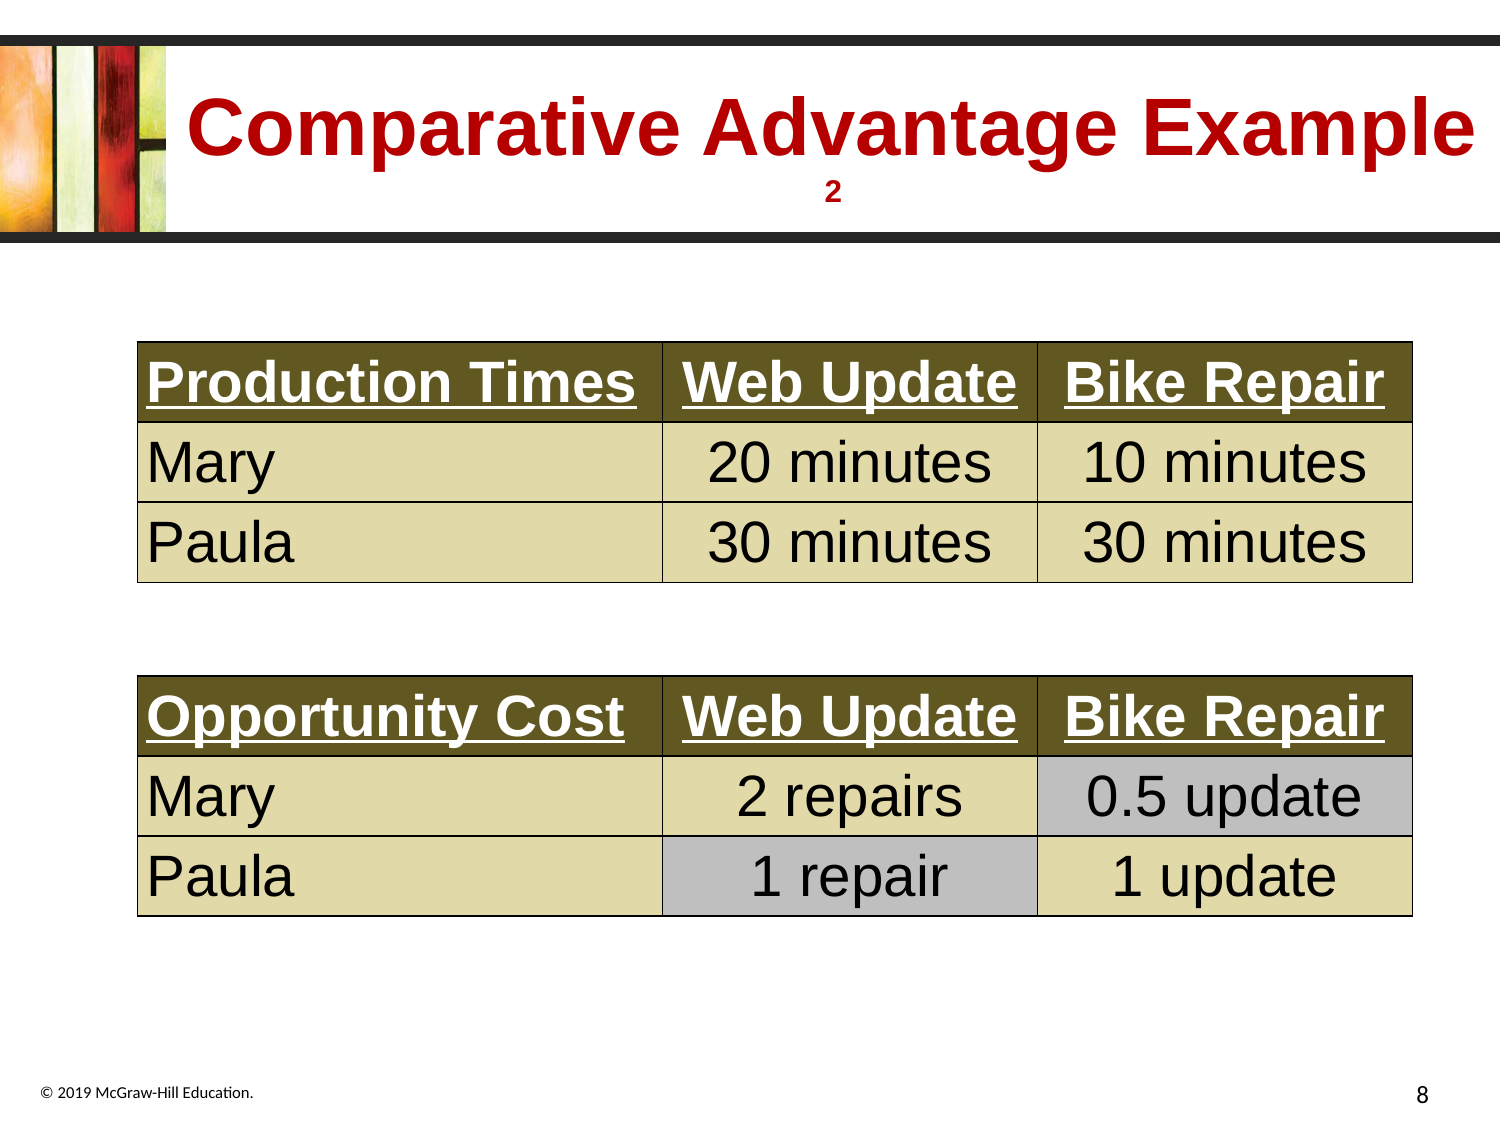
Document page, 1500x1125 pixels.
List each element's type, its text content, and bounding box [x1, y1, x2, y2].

table_cell 30 minutes [663, 503, 1037, 582]
table_cell Paula [138, 837, 662, 915]
table_cell 30 minutes [1038, 503, 1412, 582]
table_header Web Update [663, 677, 1037, 755]
table_header Production Times [138, 343, 662, 421]
table_cell 2 repairs [663, 757, 1037, 835]
table_cell 0.5 update [1038, 757, 1412, 835]
table_cell 20 minutes [663, 423, 1037, 501]
title Comparative Advantage Example 2 [170, 45, 1496, 238]
table_cell Paula [138, 503, 662, 582]
table_header Web Update [663, 343, 1037, 421]
picture [0, 46, 166, 232]
table_cell 1 update [1038, 837, 1412, 915]
table_cell 10 minutes [1038, 423, 1412, 501]
table_cell Mary [138, 757, 662, 835]
table_header Bike Repair [1038, 343, 1412, 421]
table_cell Mary [138, 423, 662, 501]
table_header Bike Repair [1038, 677, 1412, 755]
table_header Opportunity Cost [138, 677, 662, 755]
table_cell 1 repair [663, 837, 1037, 915]
